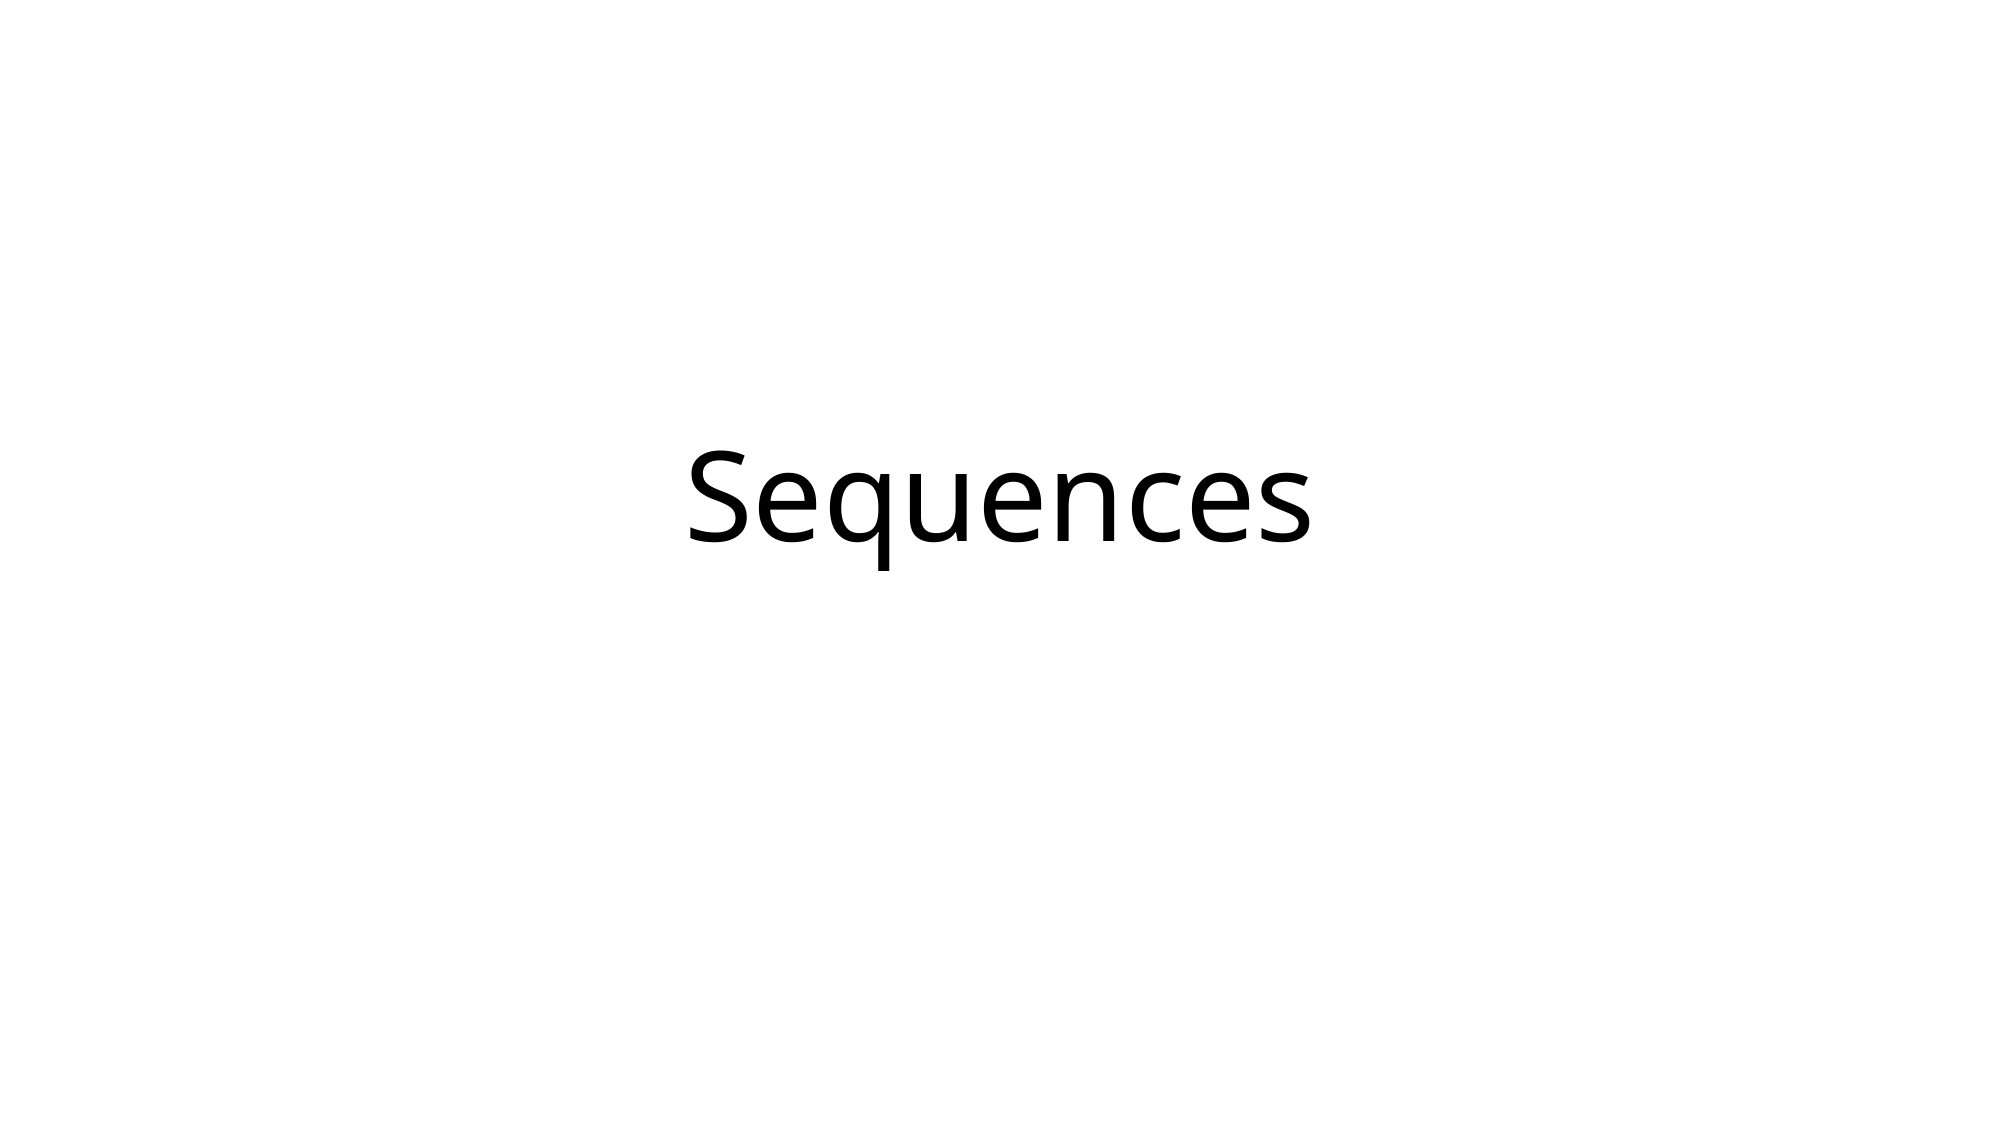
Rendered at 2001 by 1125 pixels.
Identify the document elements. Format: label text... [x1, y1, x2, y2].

title Sequences [249, 184, 1750, 576]
